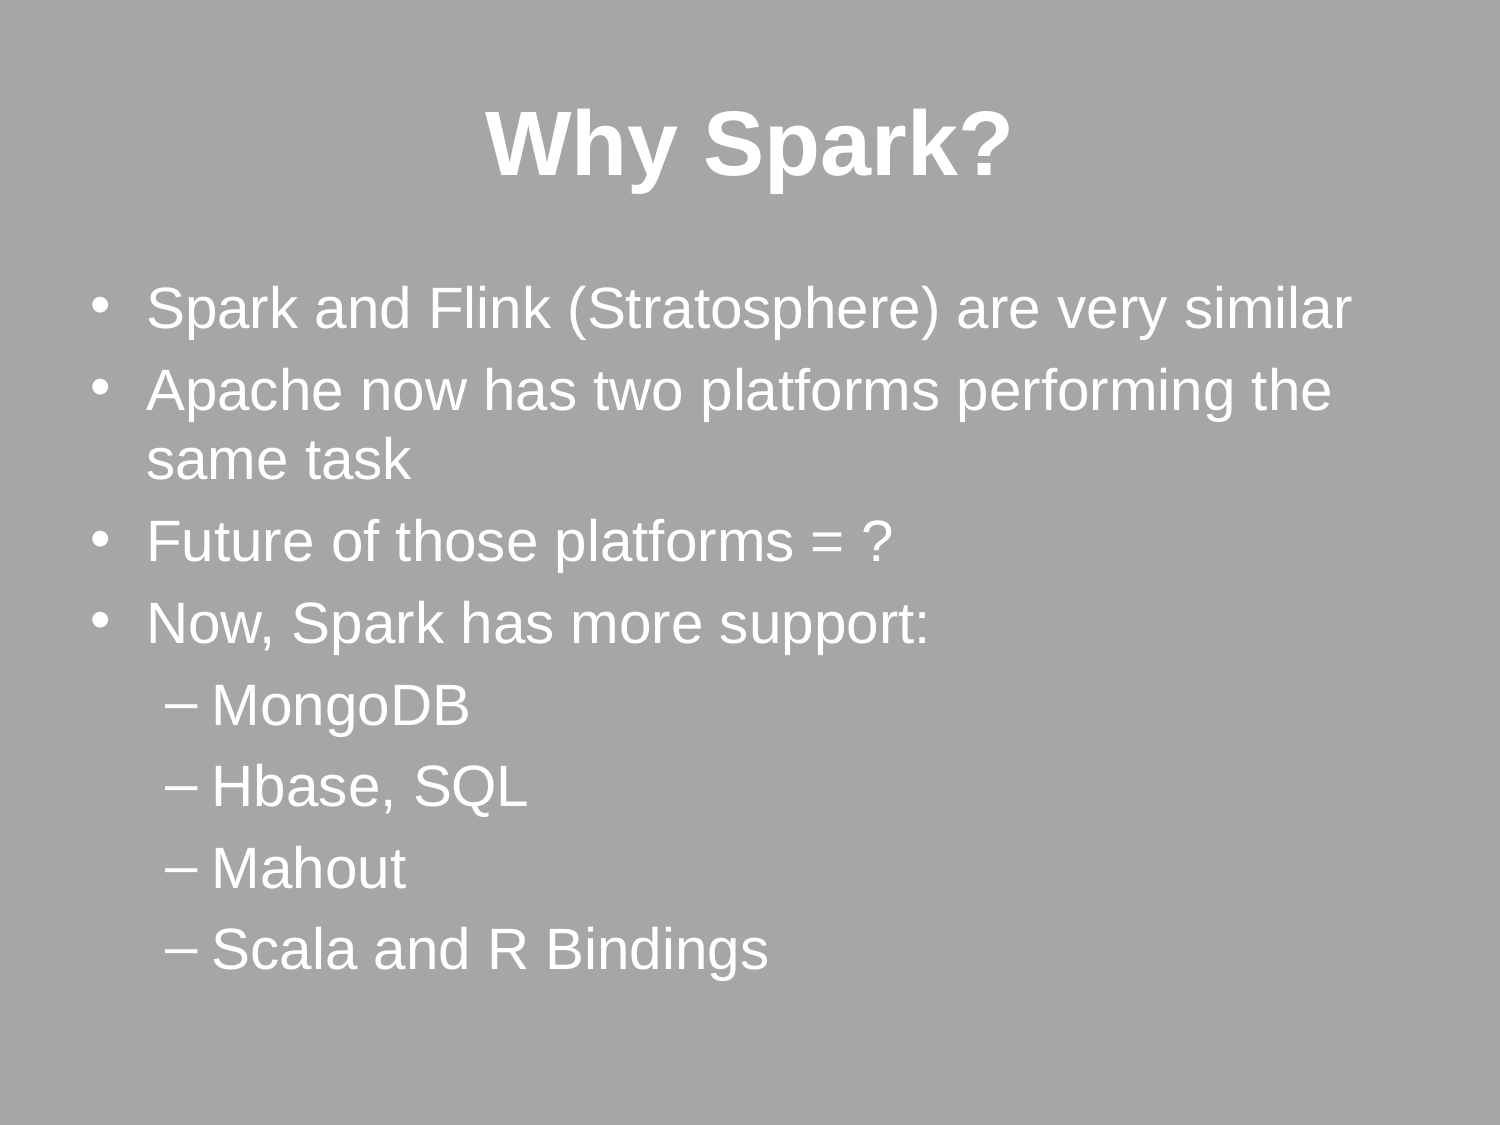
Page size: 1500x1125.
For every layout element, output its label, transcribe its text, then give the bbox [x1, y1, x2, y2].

list Spark and Flink (Stratosphere) are very similar Apache now has two platforms performing the same task Future of those platforms = ? Now, Spark has more support: MongoDB Hbase, SQL Mahout Scala and R Bindings [75, 262, 1425, 1005]
title Why Spark? [75, 45, 1425, 233]
